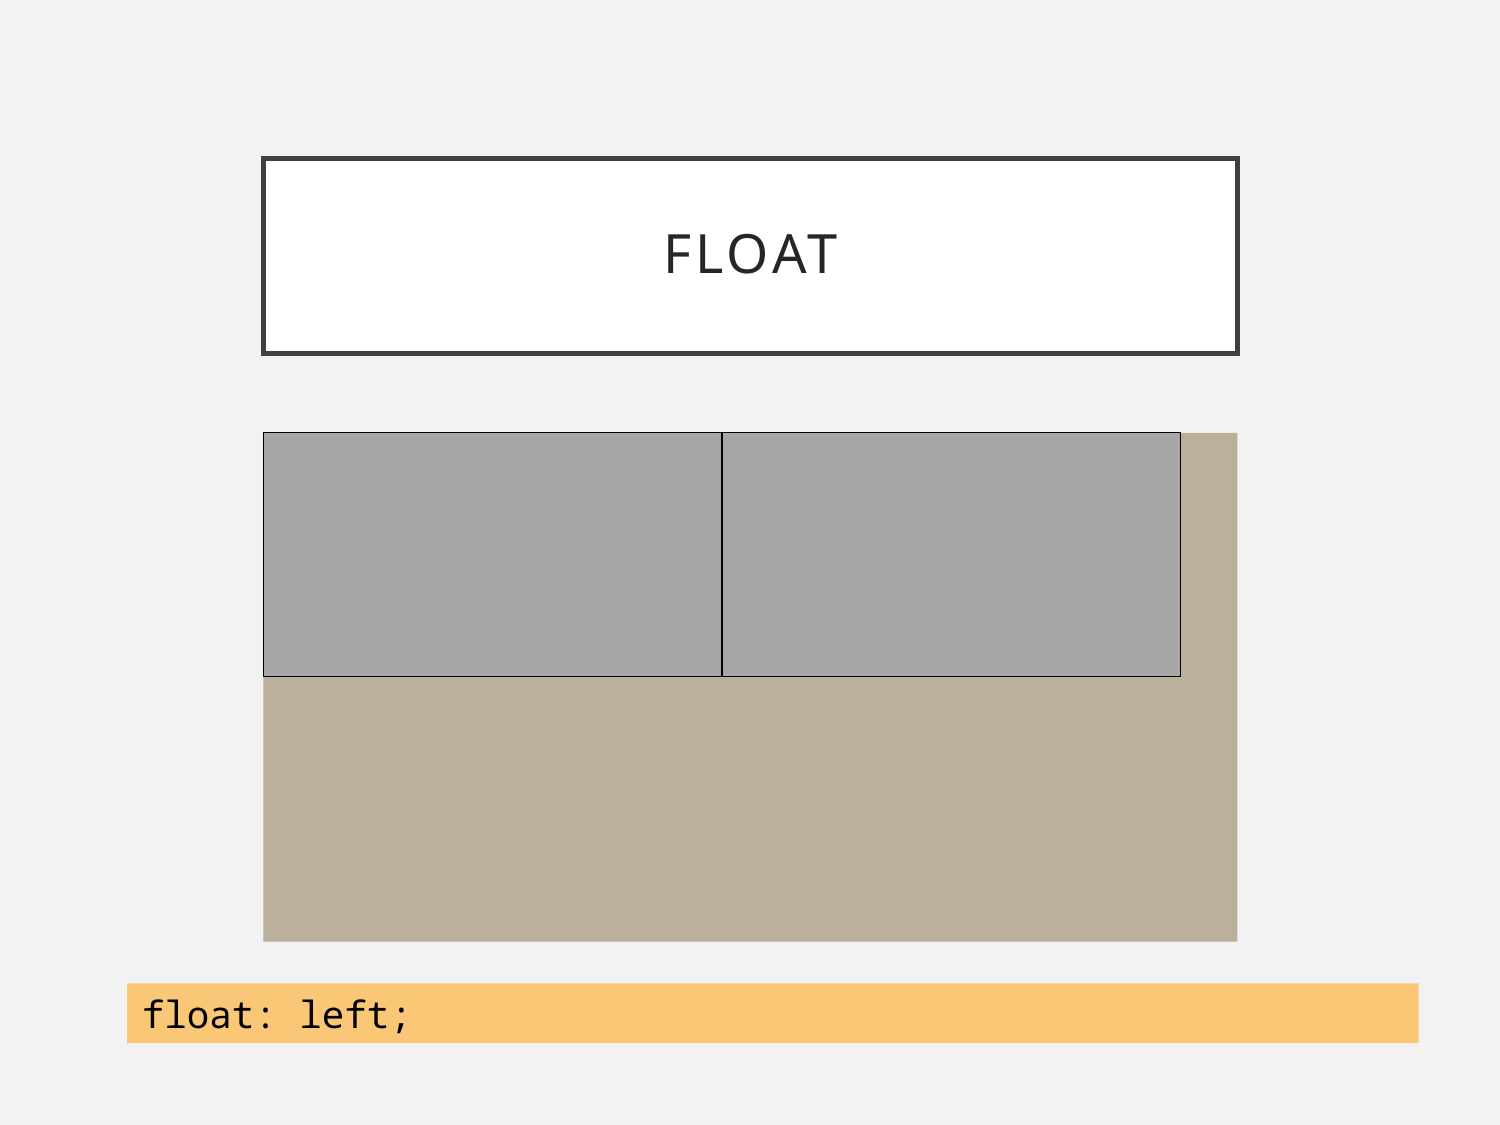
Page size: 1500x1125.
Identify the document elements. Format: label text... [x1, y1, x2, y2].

text_box [263, 432, 722, 677]
text_box [263, 432, 1238, 942]
title Float [261, 156, 1240, 356]
text_box [722, 432, 1181, 677]
text_box float: left; [127, 983, 1419, 1044]
